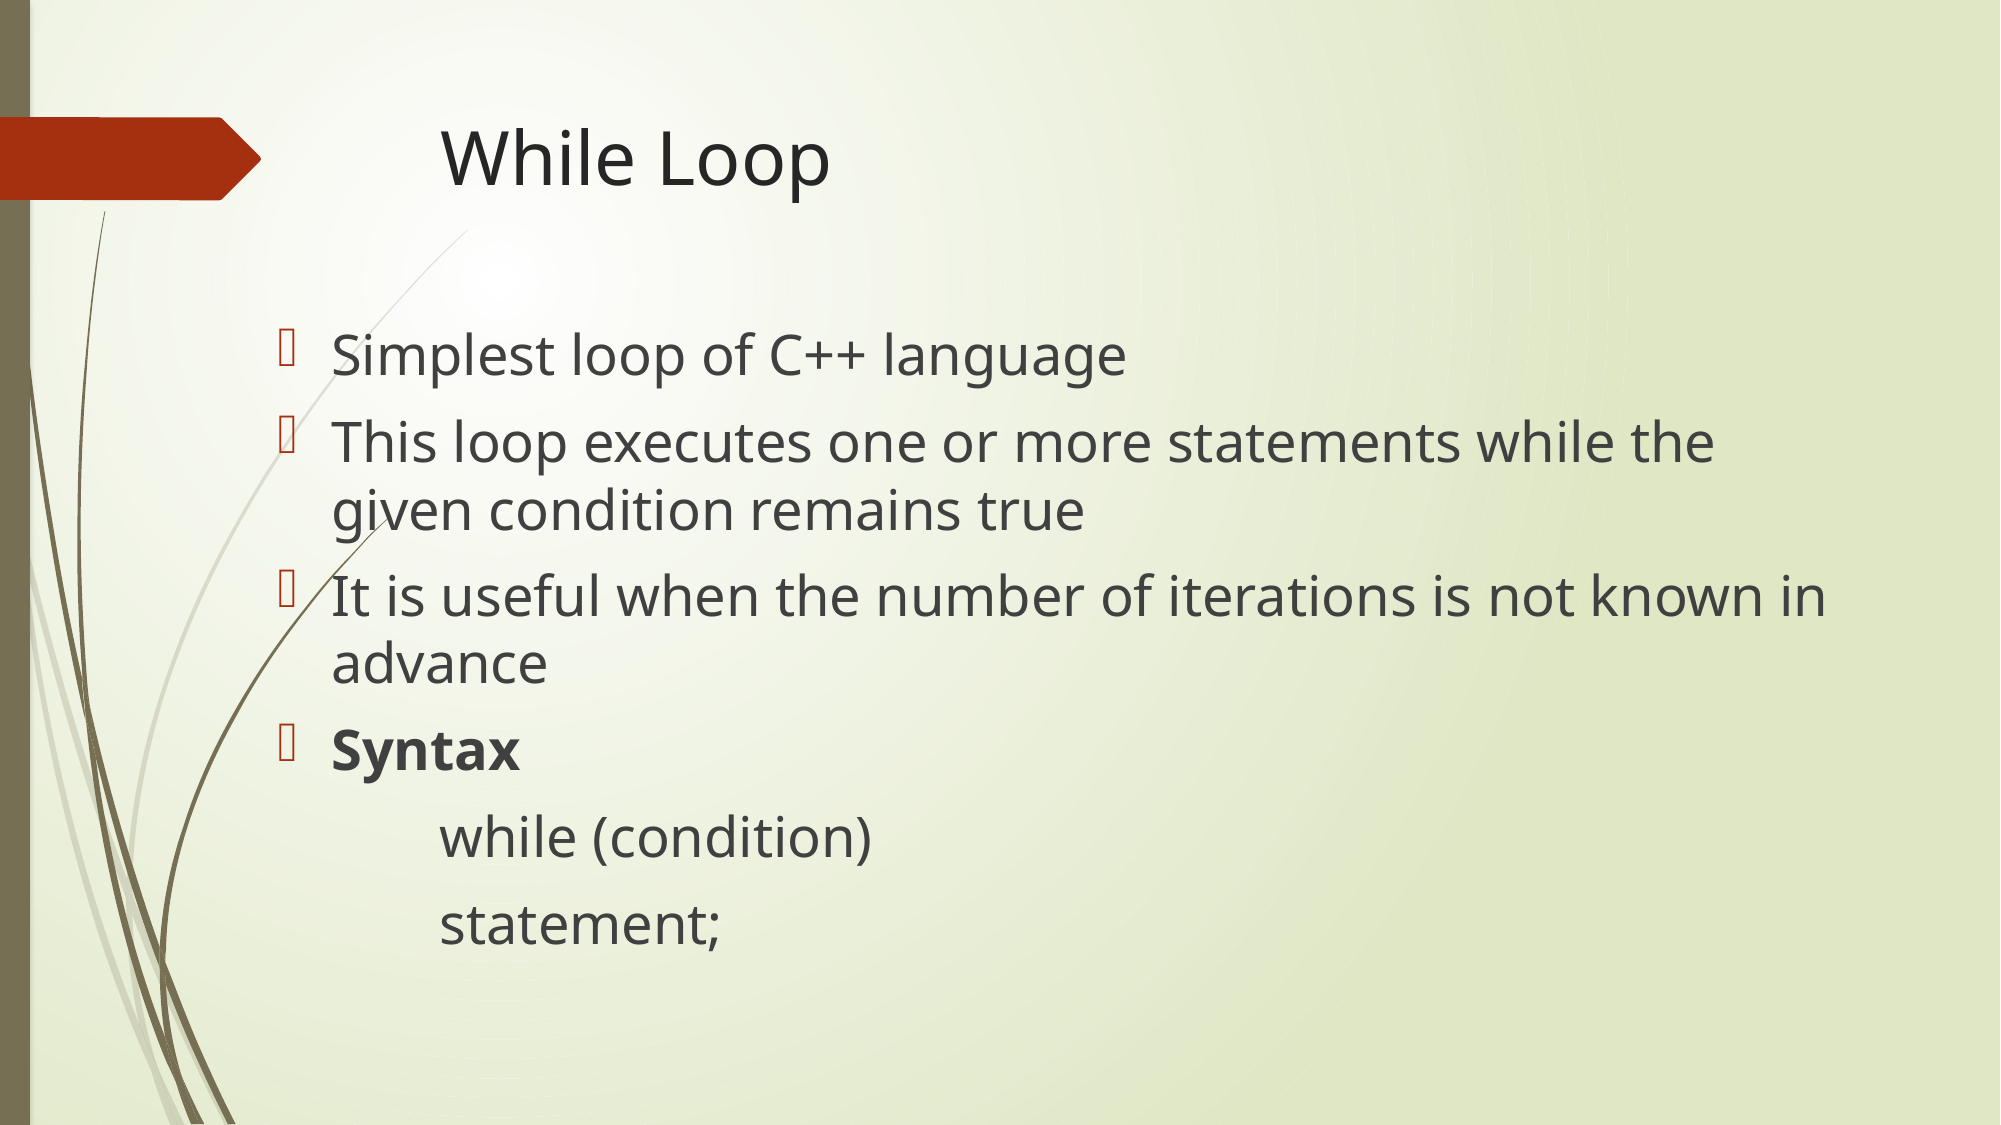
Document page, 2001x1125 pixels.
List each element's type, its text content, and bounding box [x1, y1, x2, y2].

list Simplest loop of C++ language This loop executes one or more statements while the given condition remains true It is useful when the number of iterations is not known in advance Syntax while (condition) statement; [262, 312, 1888, 970]
title While Loop [425, 102, 1888, 312]
